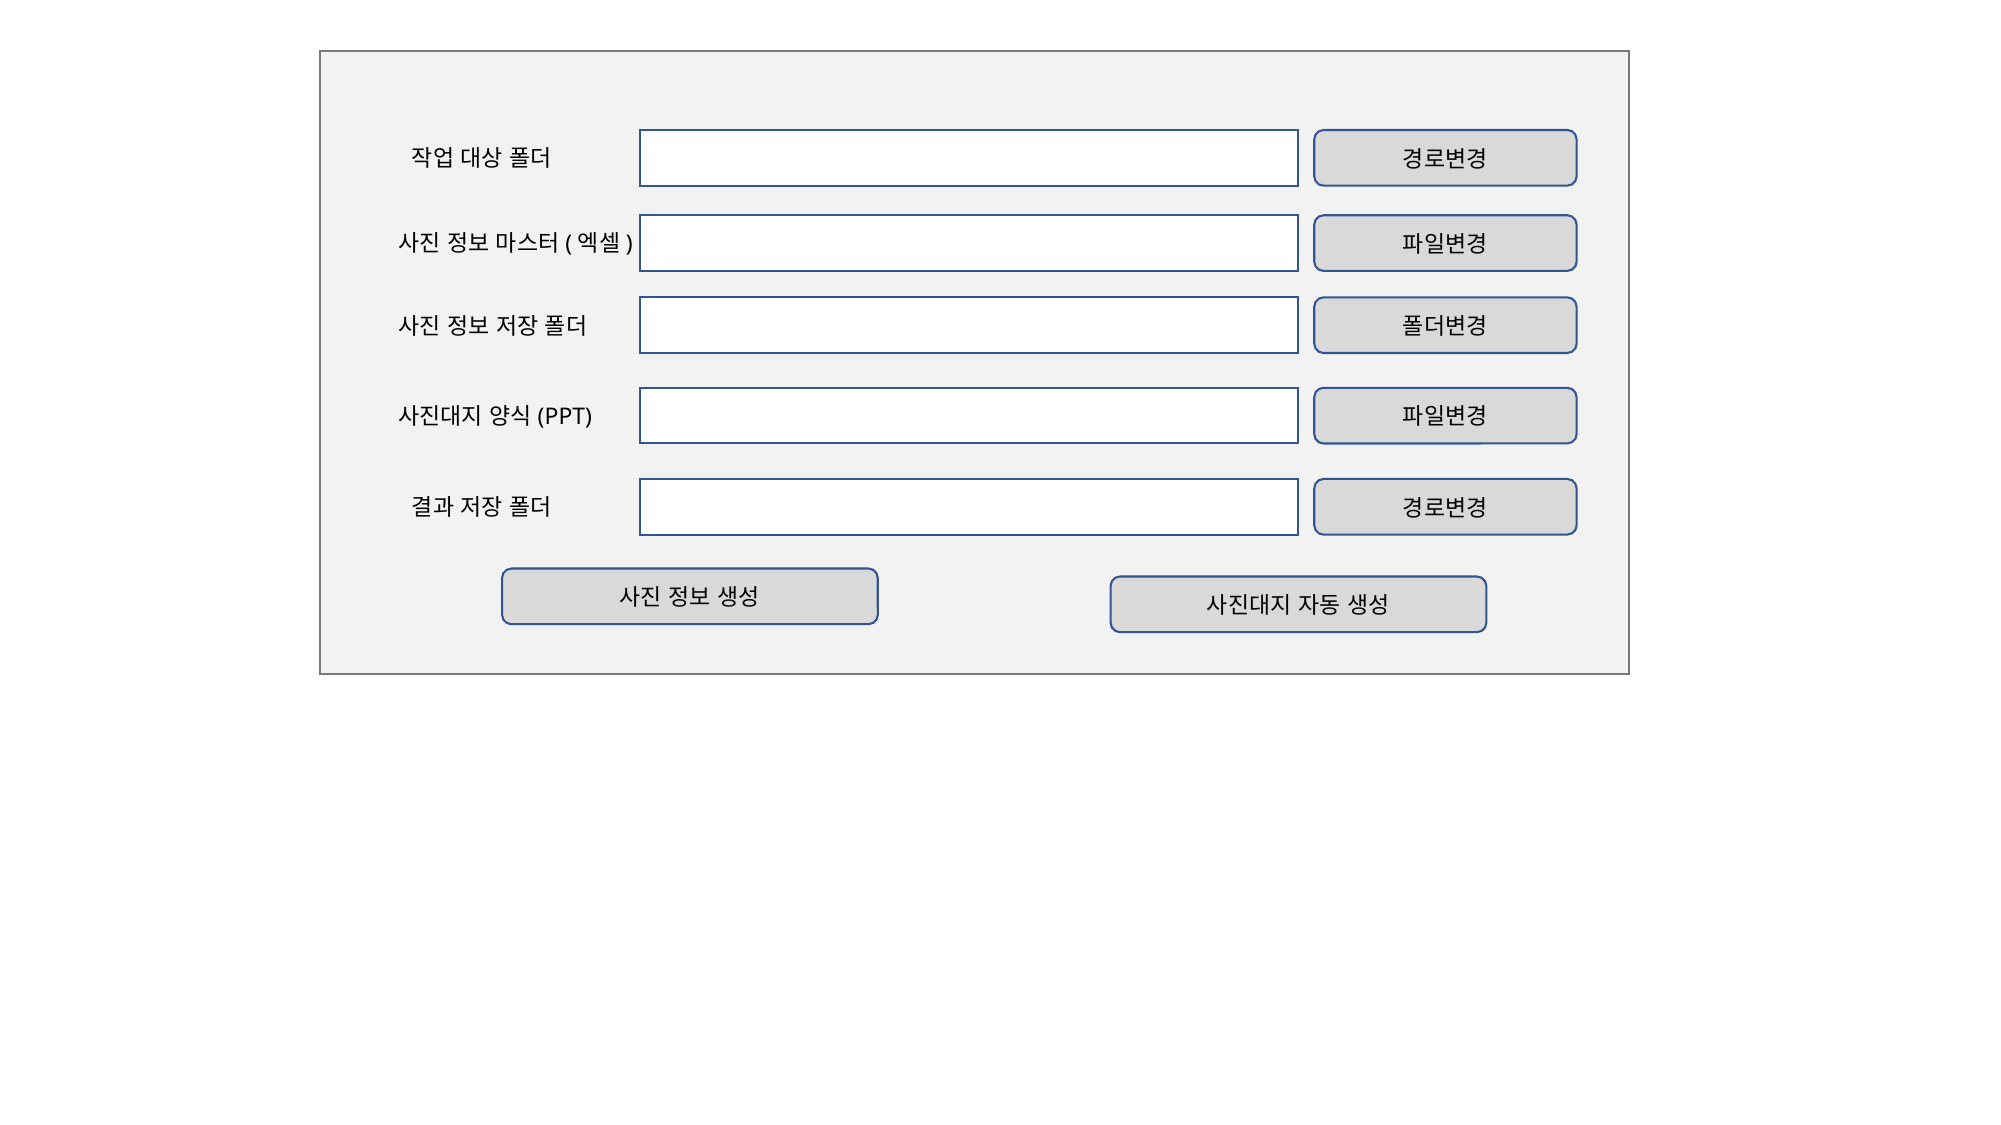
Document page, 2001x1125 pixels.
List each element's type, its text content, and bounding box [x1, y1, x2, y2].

text_box 폴더변경 [1313, 296, 1578, 355]
text_box 파일변경 [1313, 214, 1578, 272]
text_box 사진대지 양식(PPT) [383, 394, 625, 437]
text_box 사진대지 자동 생성 [1109, 575, 1488, 634]
text_box 결과 저장 폴더 [397, 485, 625, 528]
text_box 사진 정보 마스터(엑셀) [383, 221, 658, 264]
text_box [639, 478, 1299, 536]
text_box 경로변경 [1313, 477, 1578, 536]
text_box [639, 296, 1299, 354]
text_box [639, 129, 1299, 187]
text_box [319, 50, 1630, 675]
text_box [639, 214, 1299, 272]
text_box 작업 대상 폴더 [397, 136, 625, 179]
text_box 경로변경 [1313, 128, 1578, 187]
text_box [639, 387, 1299, 444]
text_box 사진 정보 저장 폴더 [383, 303, 658, 346]
text_box 파일변경 [1313, 386, 1578, 445]
text_box 사진 정보 생성 [501, 567, 879, 626]
